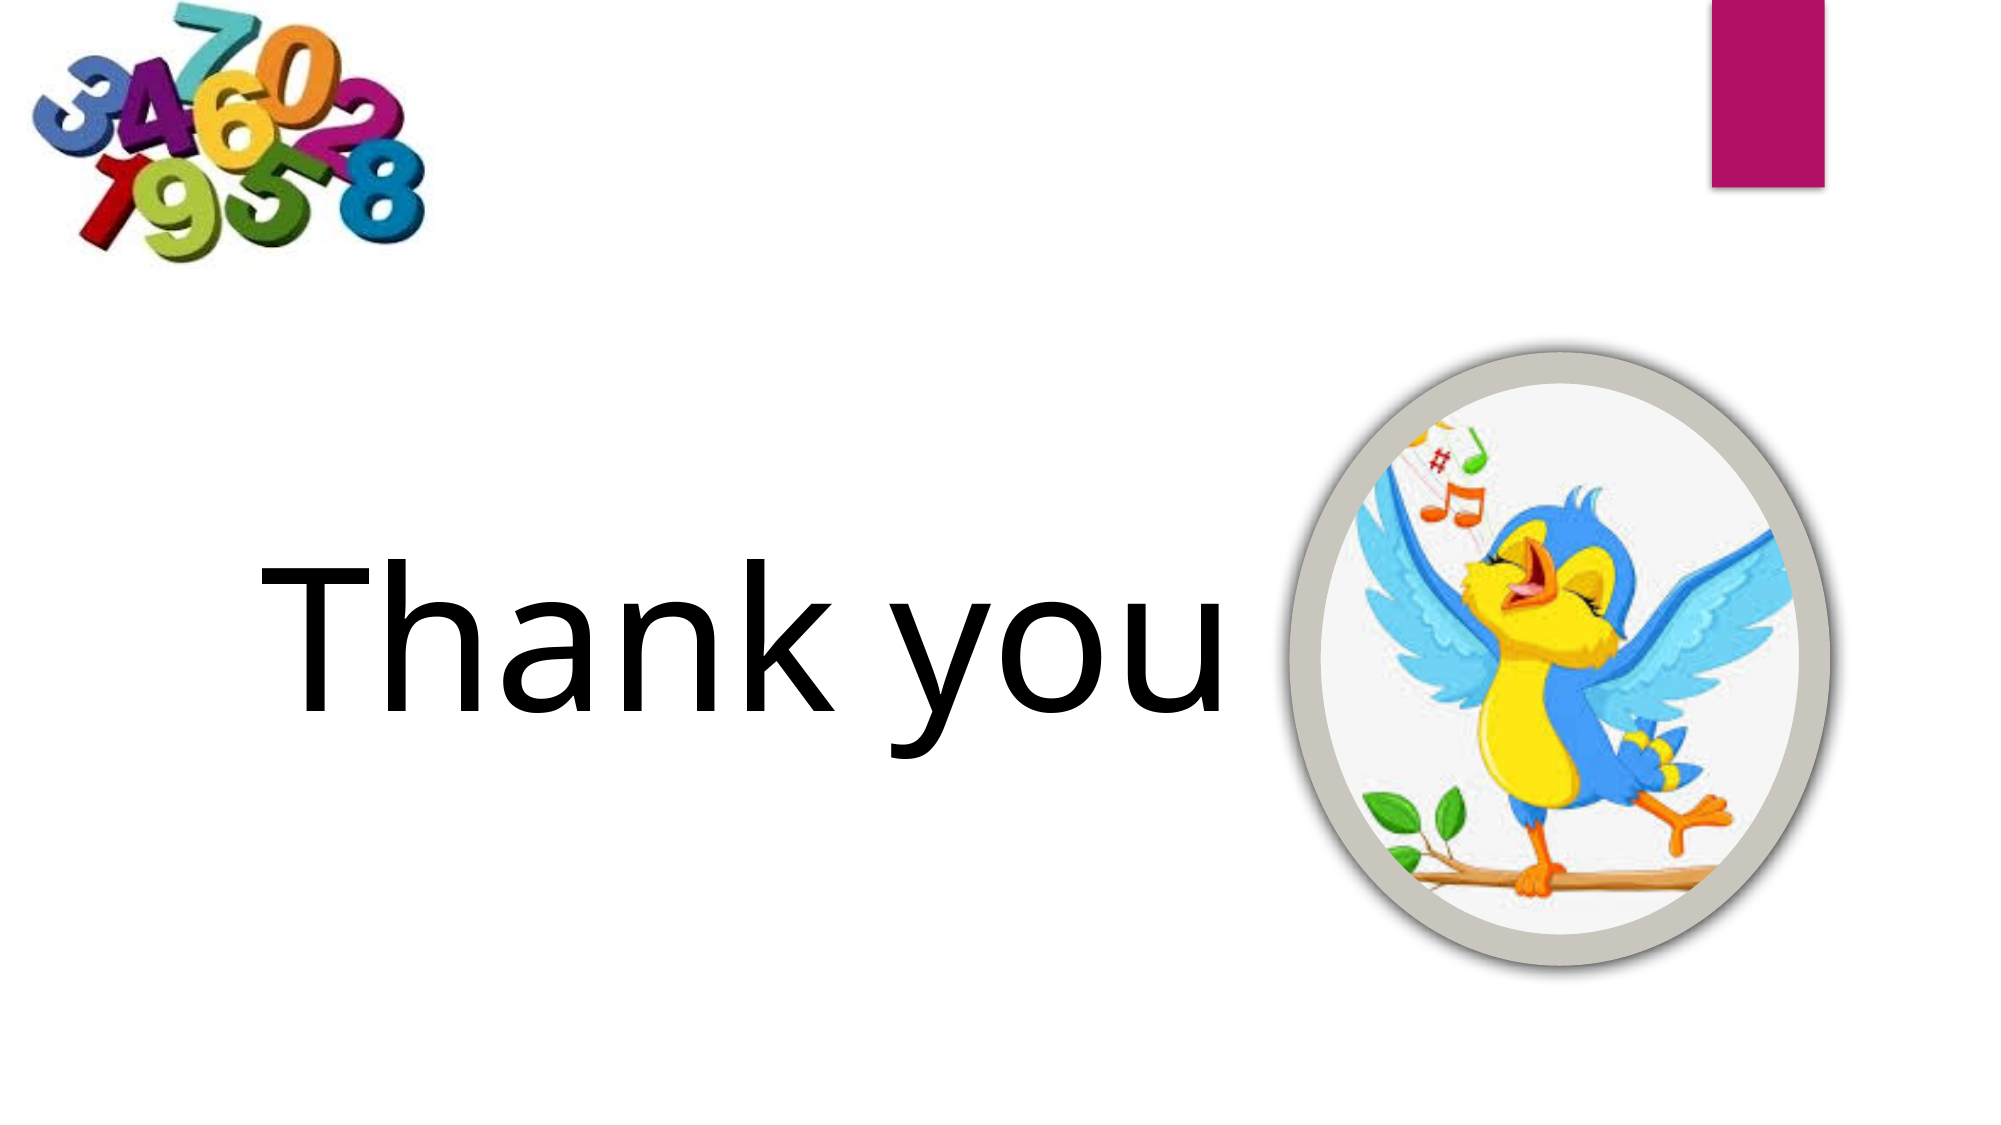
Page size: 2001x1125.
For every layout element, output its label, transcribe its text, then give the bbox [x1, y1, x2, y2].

picture [1304, 367, 1815, 951]
picture [0, 0, 486, 269]
text_box Thank you [245, 504, 1299, 760]
